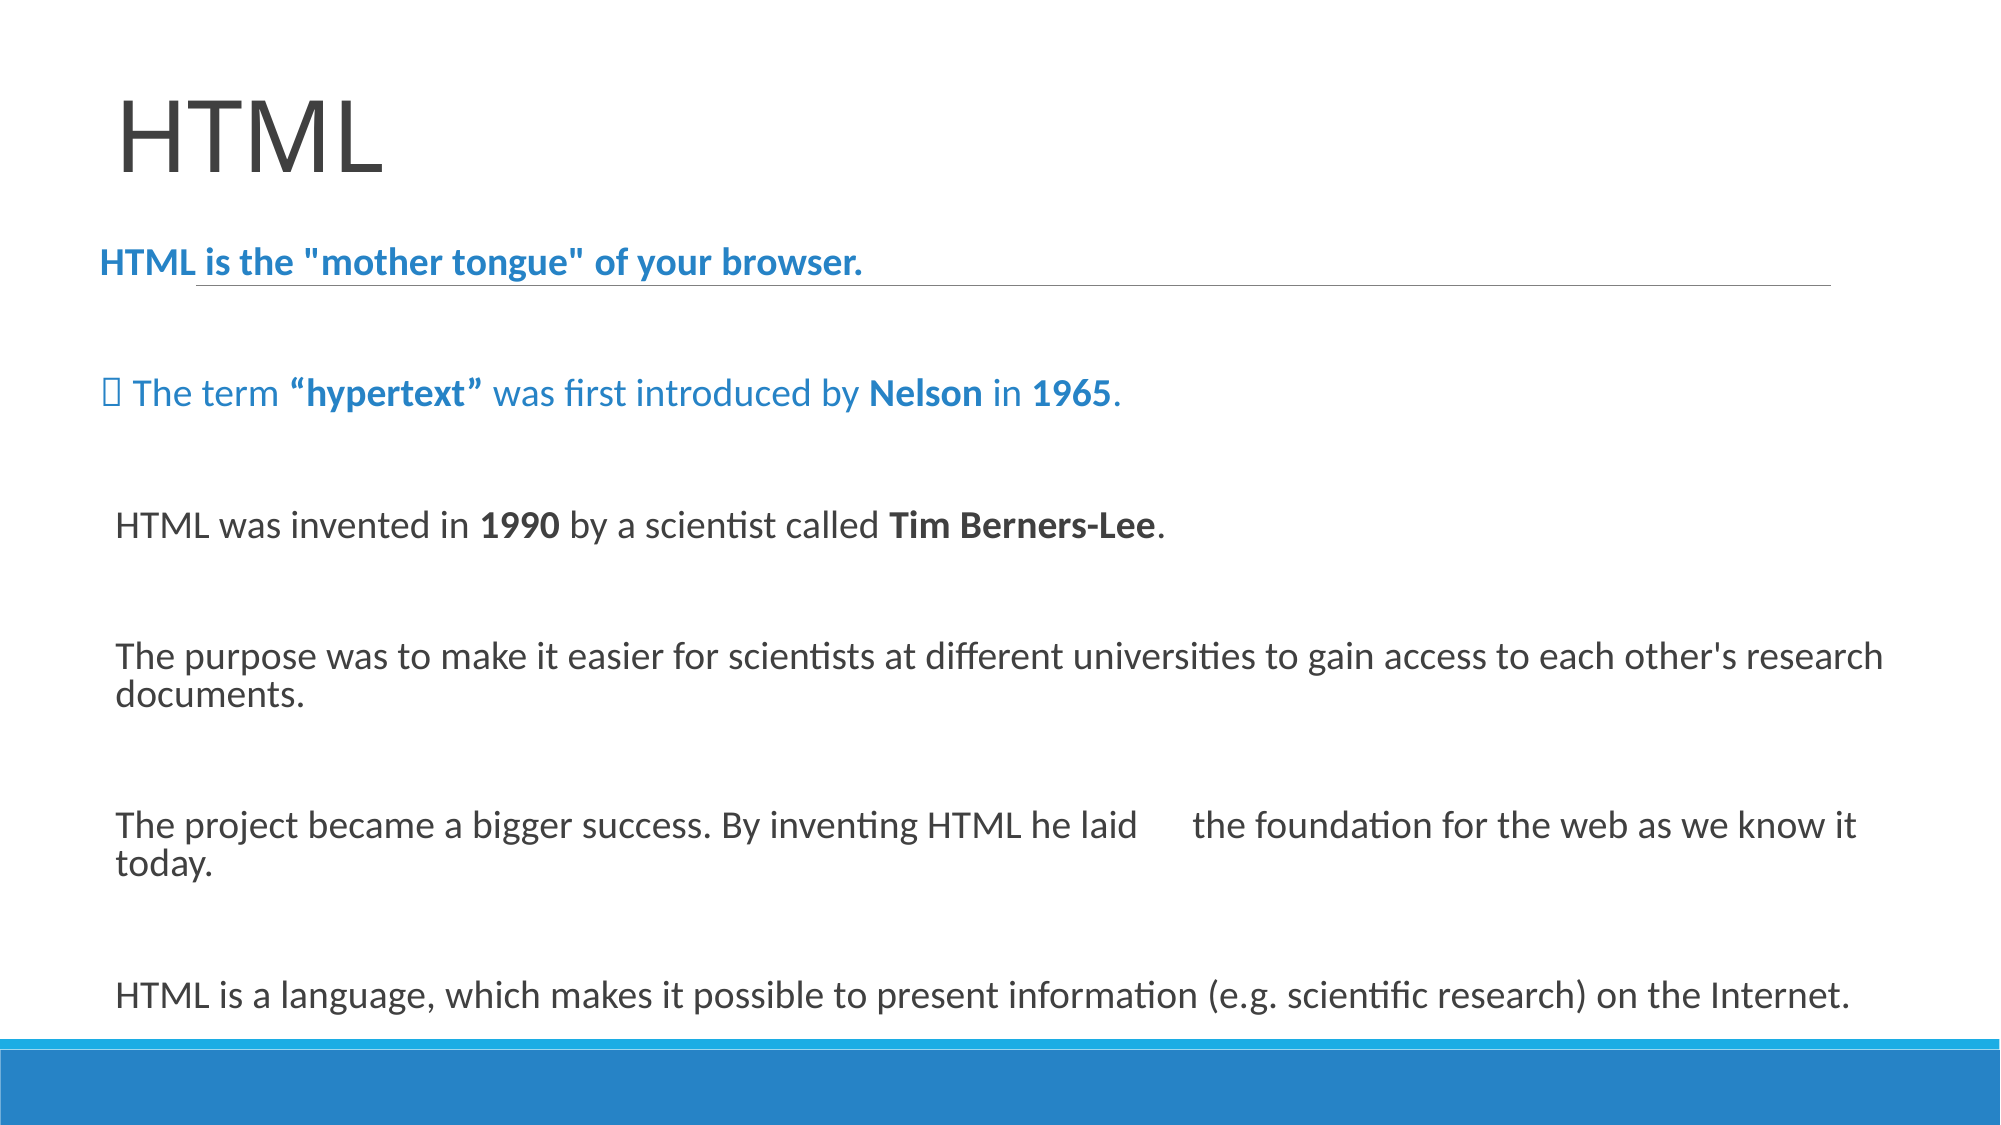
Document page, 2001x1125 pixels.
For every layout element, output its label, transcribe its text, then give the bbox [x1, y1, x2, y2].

list HTML is the "mother tongue" of your browser.  The term “hypertext” was first introduced by Nelson in 1965. HTML was invented in 1990 by a scientist called Tim Berners-Lee. The purpose was to make it easier for scientists at different universities to gain access to each other's research documents. The project became a bigger success. By inventing HTML he laid the foundation for the web as we know it today. HTML is a language, which makes it possible to present information (e.g. scientific research) on the Internet. [99, 237, 1900, 1025]
title HTML [99, 45, 1900, 200]
